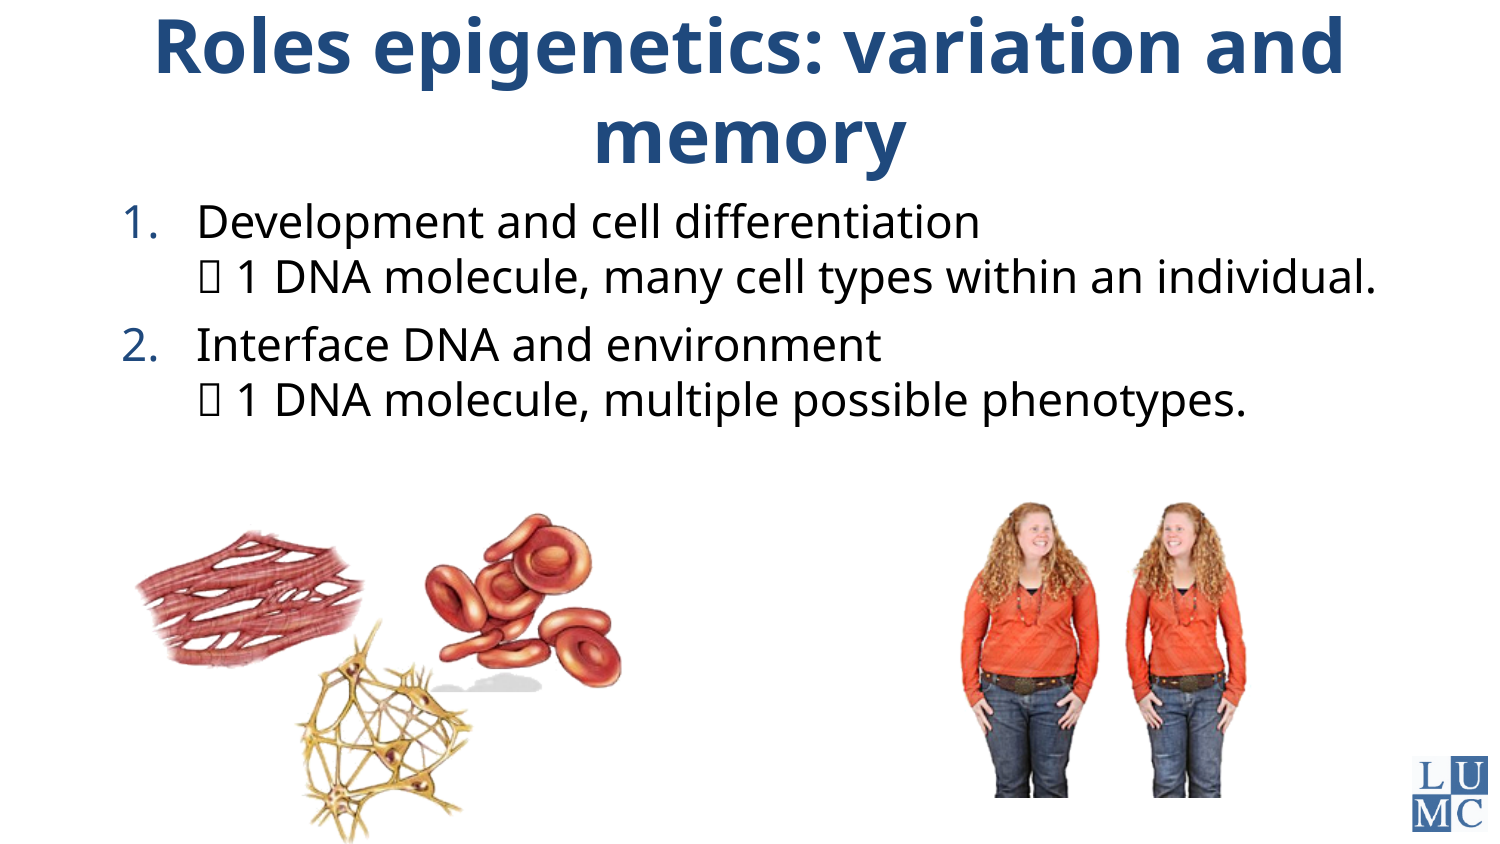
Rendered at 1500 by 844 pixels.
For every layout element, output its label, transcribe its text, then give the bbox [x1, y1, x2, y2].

text_box Development and cell differentiation  1 DNA molecule, many cell types within an individual. Interface DNA and environment  1 DNA molecule, multiple possible phenotypes. [106, 185, 1451, 433]
picture [1412, 756, 1488, 832]
text_box Roles epigenetics: variation and memory [0, 26, 1500, 151]
picture [129, 510, 625, 844]
picture [937, 489, 1265, 799]
